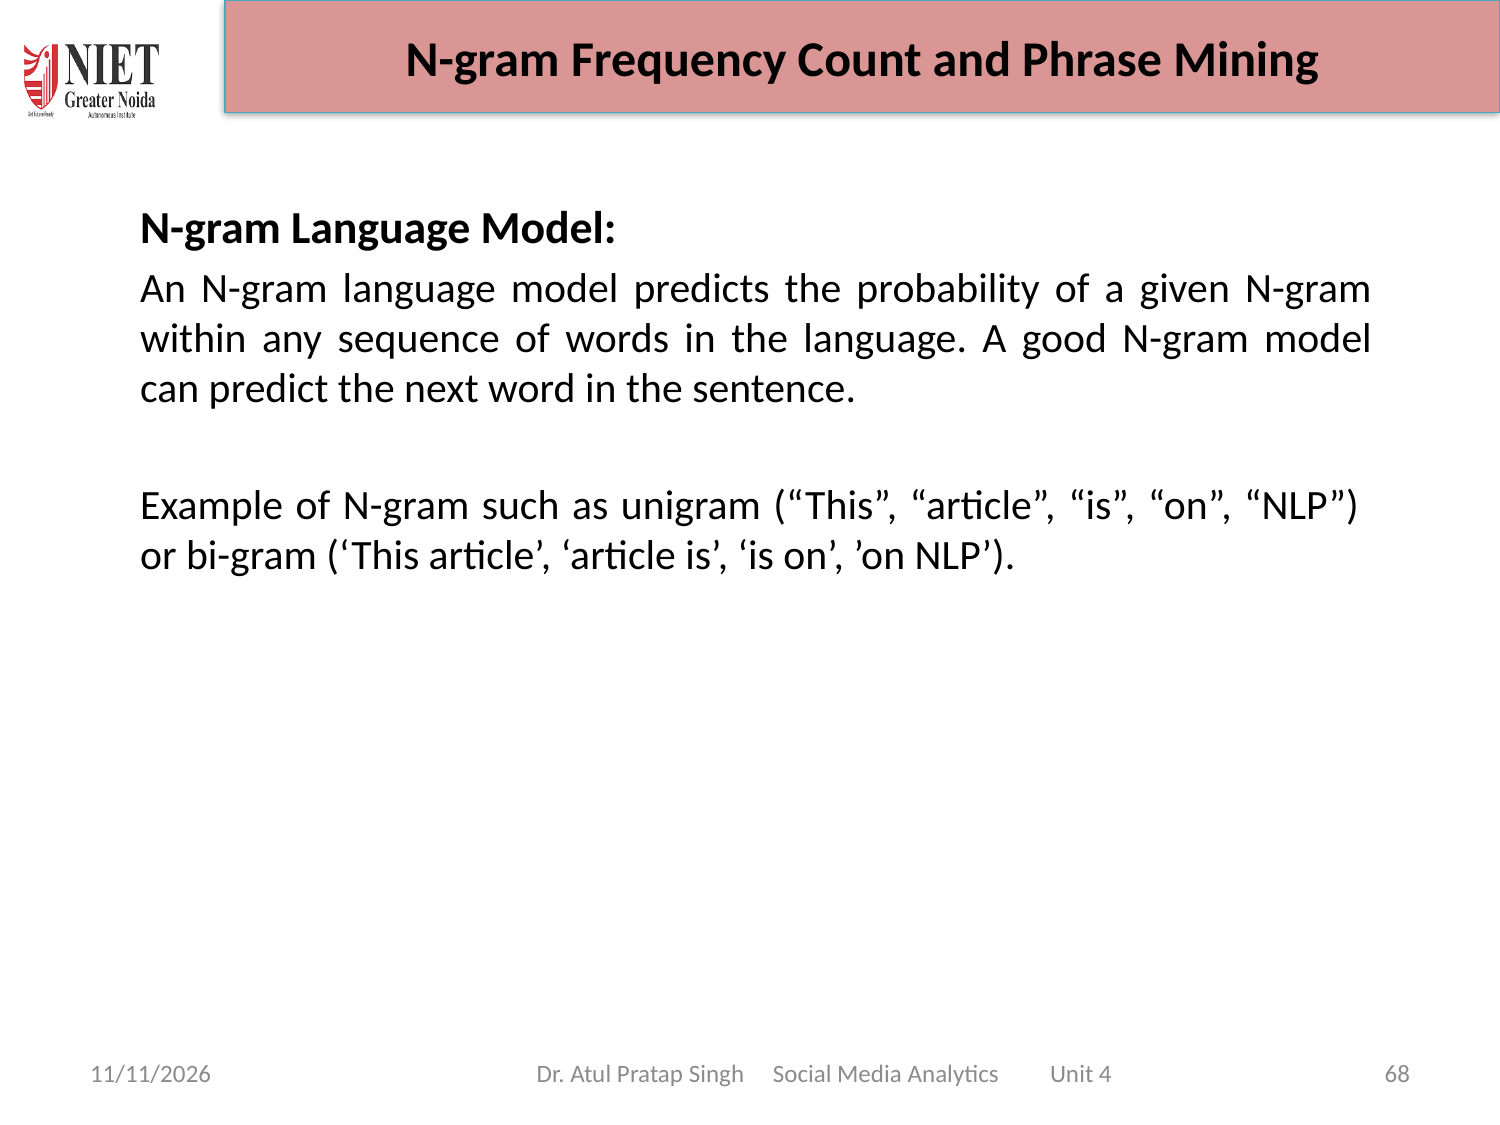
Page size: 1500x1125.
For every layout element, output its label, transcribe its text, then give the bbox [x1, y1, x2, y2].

subtitle N-gram Language Model: An N-gram language model predicts the probability of a given N-gram within any sequence of words in the language. A good N-gram model can predict the next word in the sentence. Example of N-gram such as unigram (“This”, “article”, “is”, “on”, “NLP”) or bi-gram (‘This article’, ‘article is’, ‘is on’, ’on NLP’). [125, 190, 1388, 925]
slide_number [75, 1042, 425, 1103]
footer Dr. Atul Pratap Singh Social Media Analytics Unit 4 [437, 1042, 1074, 1103]
slide_number 68 [1074, 1042, 1425, 1103]
text_box N-gram Frequency Count and Phrase Mining [224, 0, 1500, 113]
picture [0, 0, 188, 163]
title [191, 77, 1388, 138]
